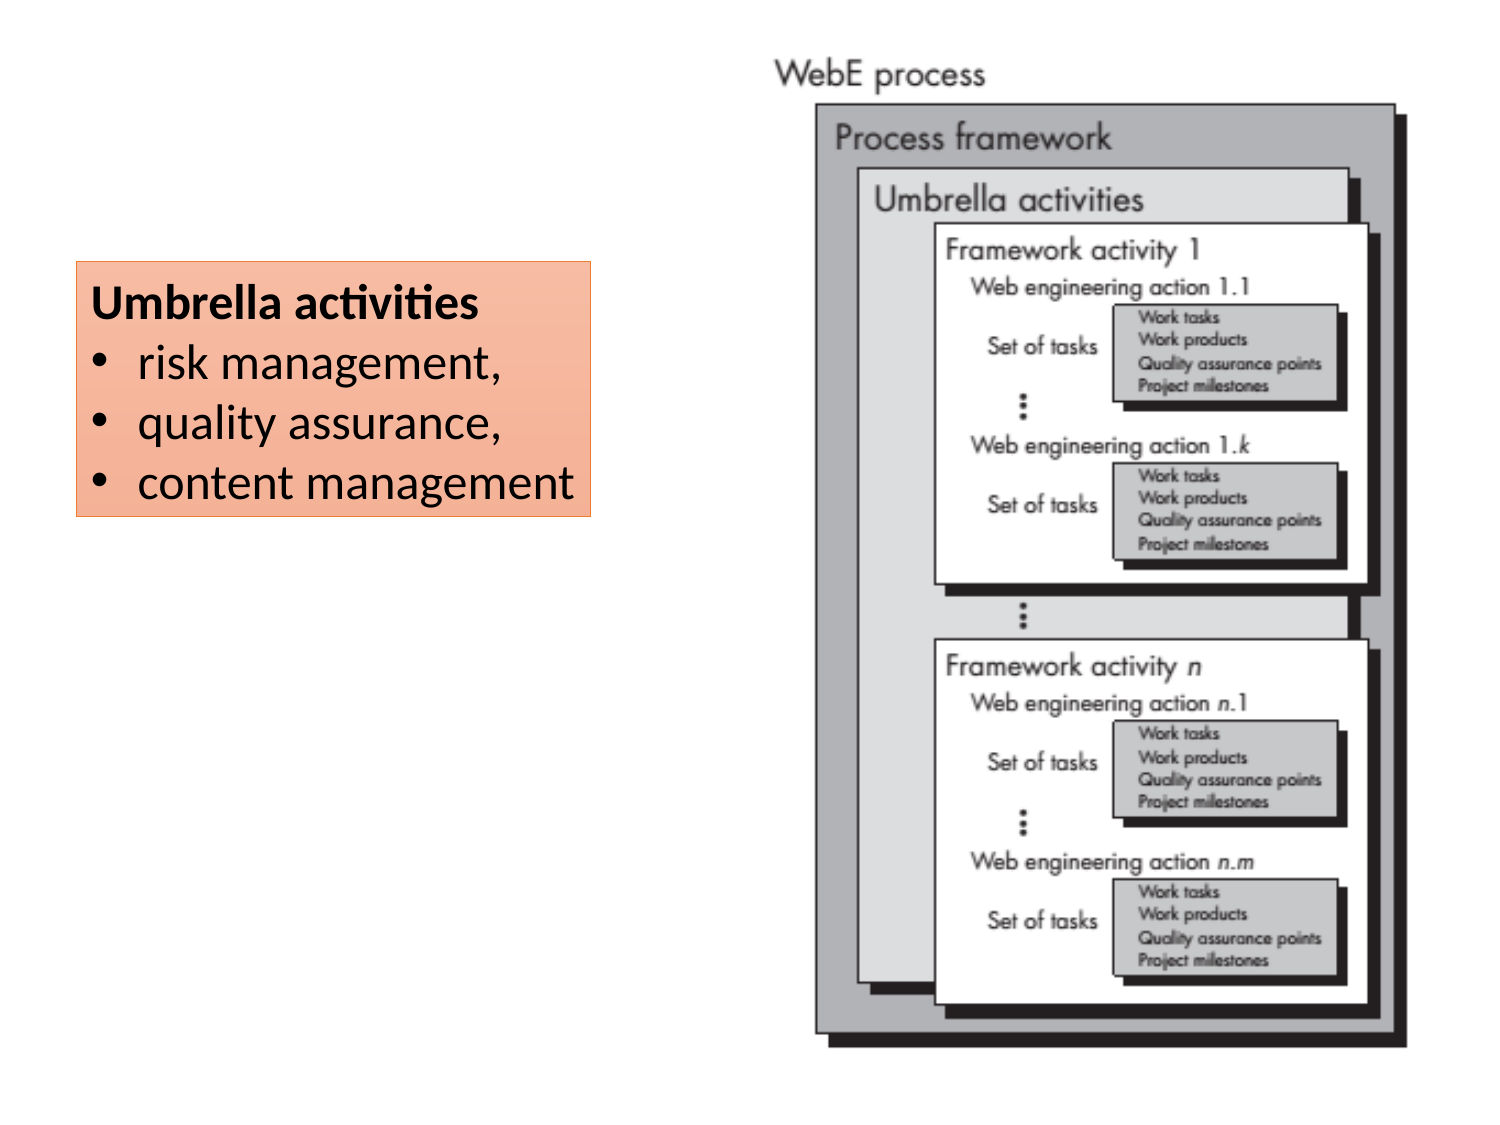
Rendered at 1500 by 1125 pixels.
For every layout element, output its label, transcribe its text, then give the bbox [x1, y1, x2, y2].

text_box Umbrella activities risk management, quality assurance, content management [76, 261, 591, 517]
picture [763, 51, 1434, 1068]
